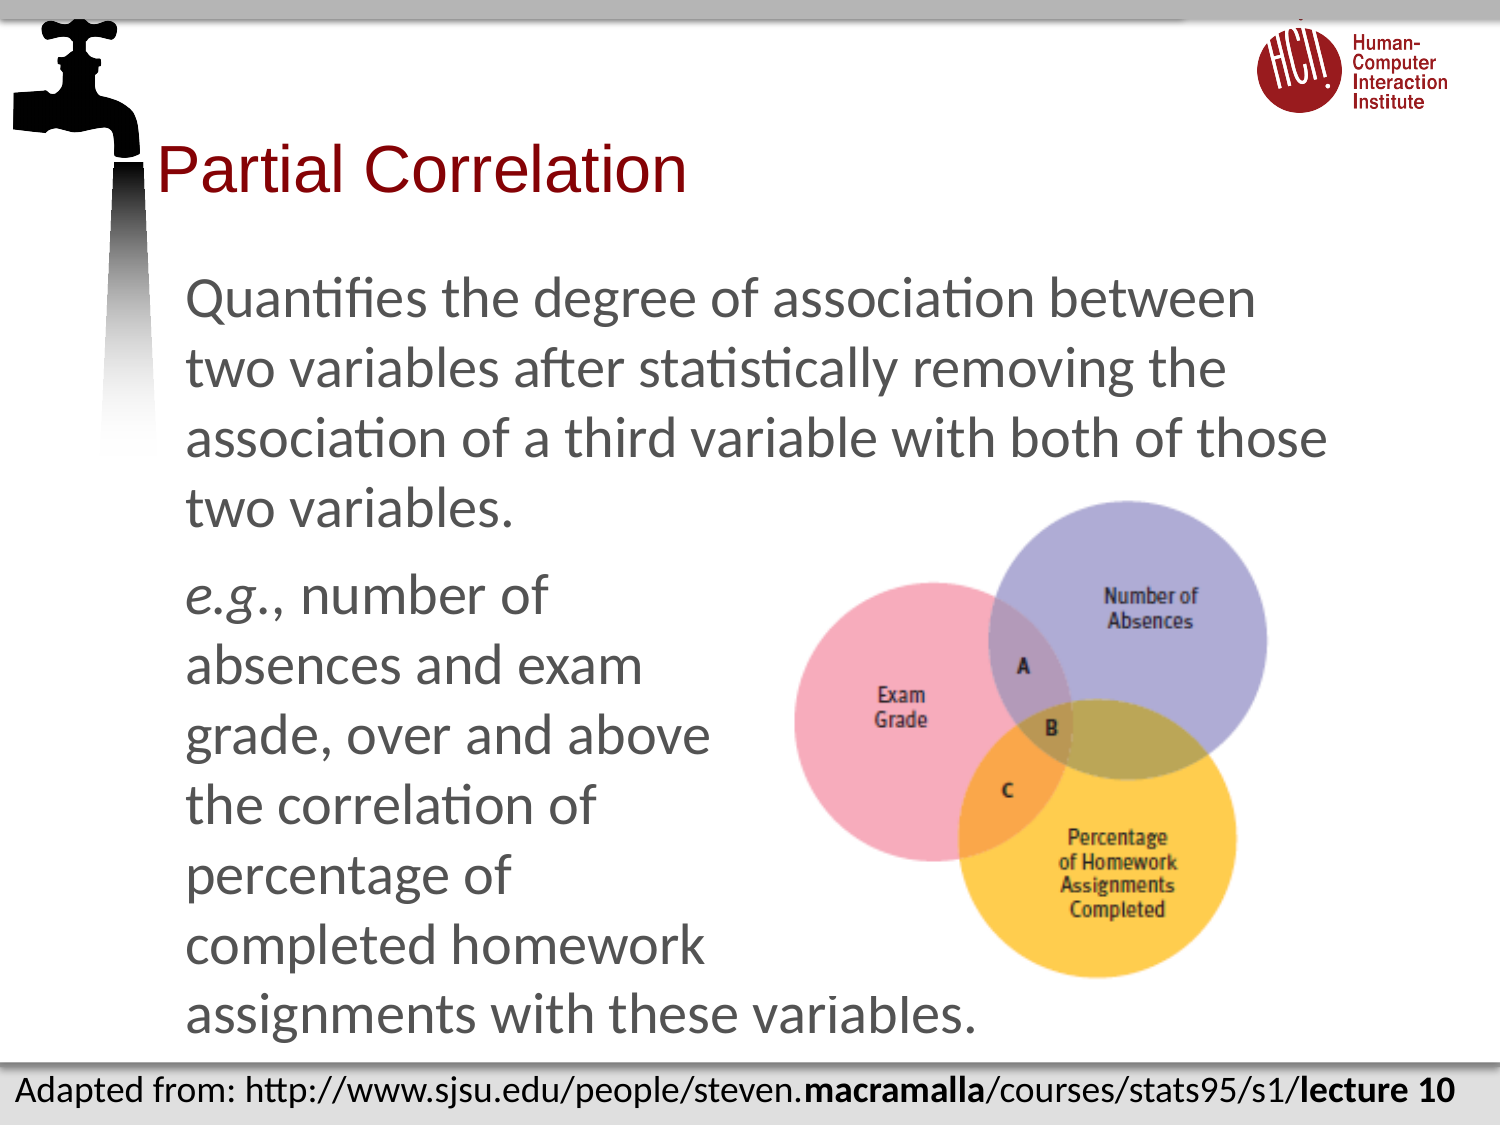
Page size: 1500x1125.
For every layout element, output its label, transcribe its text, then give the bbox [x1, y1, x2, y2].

picture [13, 20, 140, 158]
title Partial Correlation [156, 50, 1187, 214]
text_box Adapted from: http://www.sjsu.edu/people/steven.macramalla/courses/stats95/s1/lecture 10 [0, 1057, 1500, 1118]
picture [724, 464, 1288, 997]
list Quantifies the degree of association between two variables after statistically removing the association of a third variable with both of those two variables. e.g., number of absences and exam grade, over and above the correlation of percentage of completed homework assignments with these variables. [185, 259, 1342, 978]
picture [1257, 20, 1447, 113]
